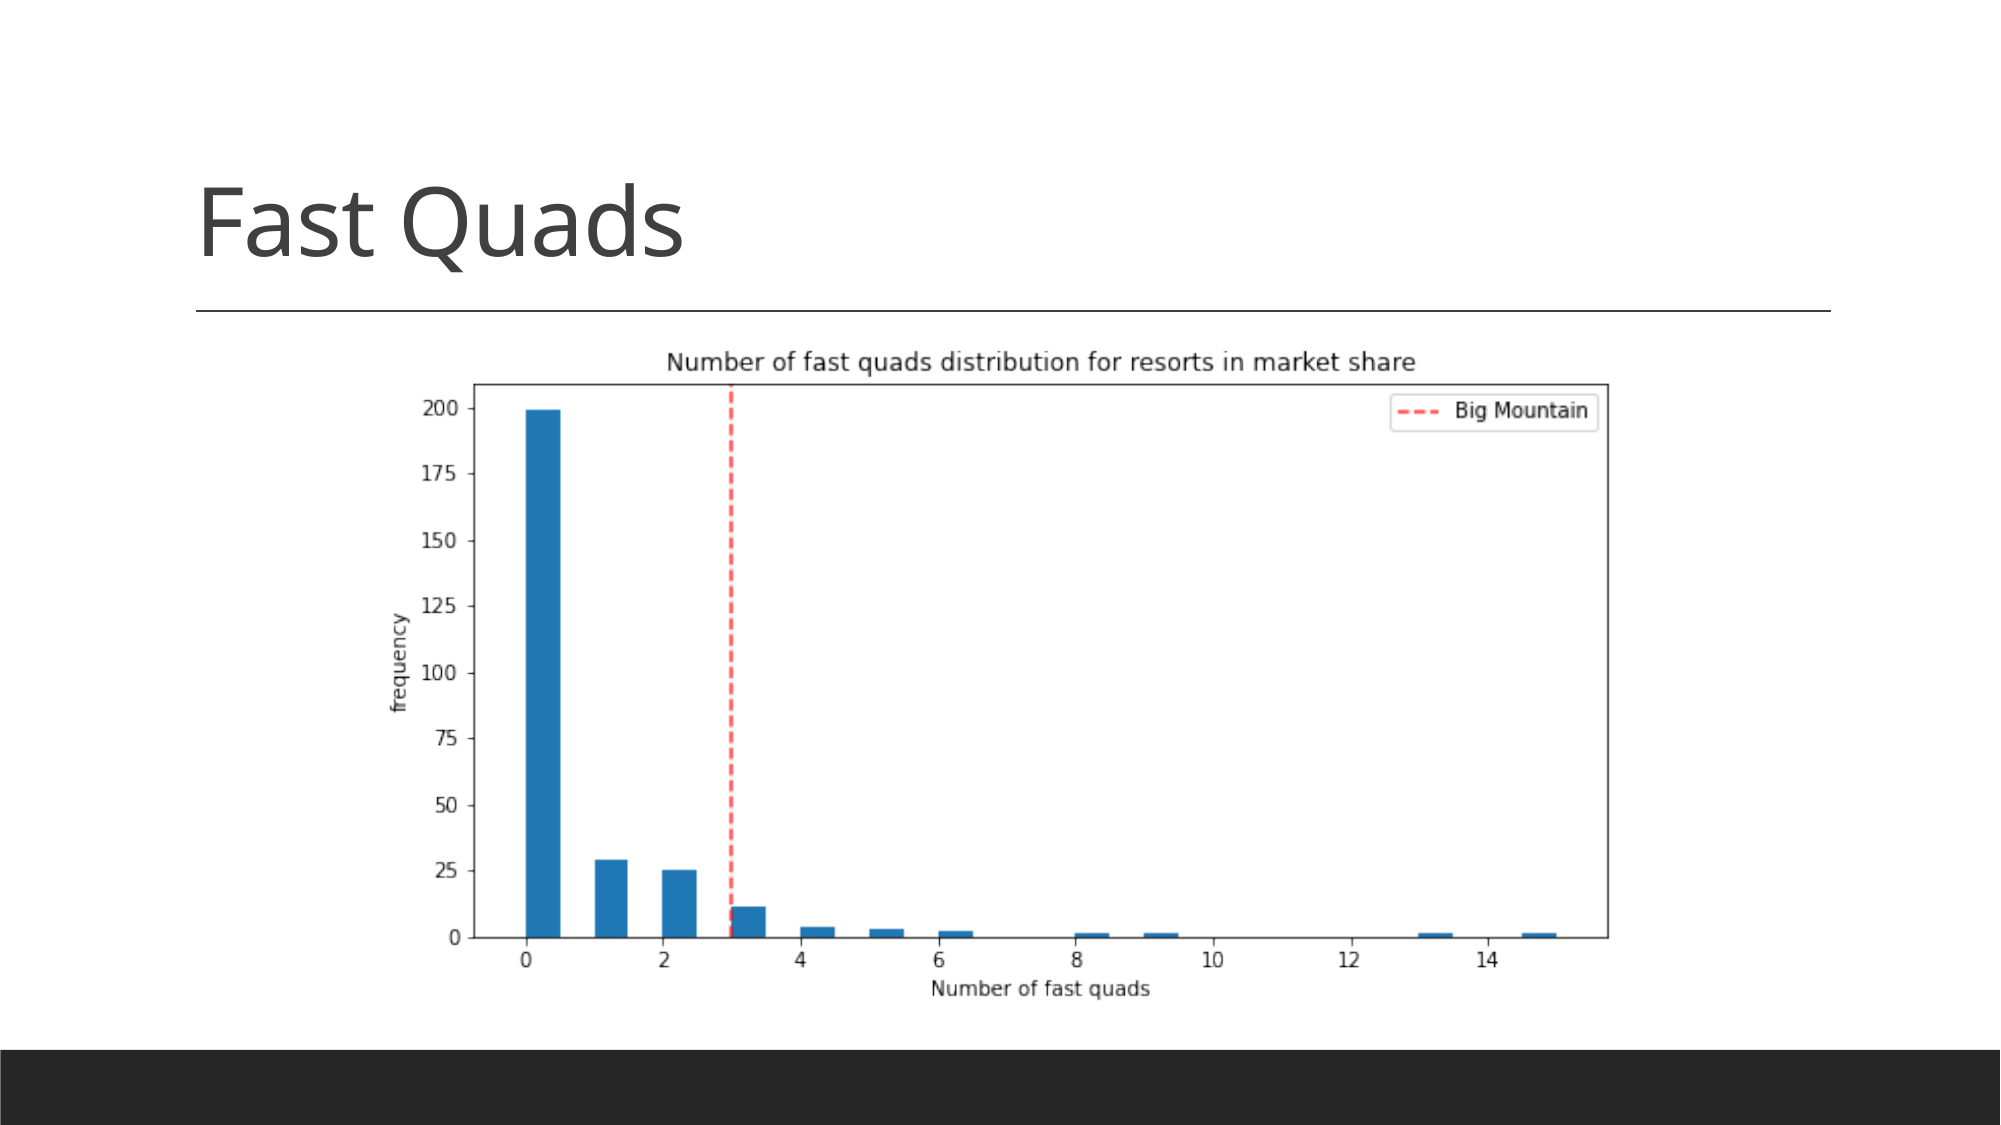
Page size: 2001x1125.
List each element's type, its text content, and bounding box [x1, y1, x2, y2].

picture [377, 337, 1623, 1015]
title Fast Quads [180, 47, 1830, 285]
